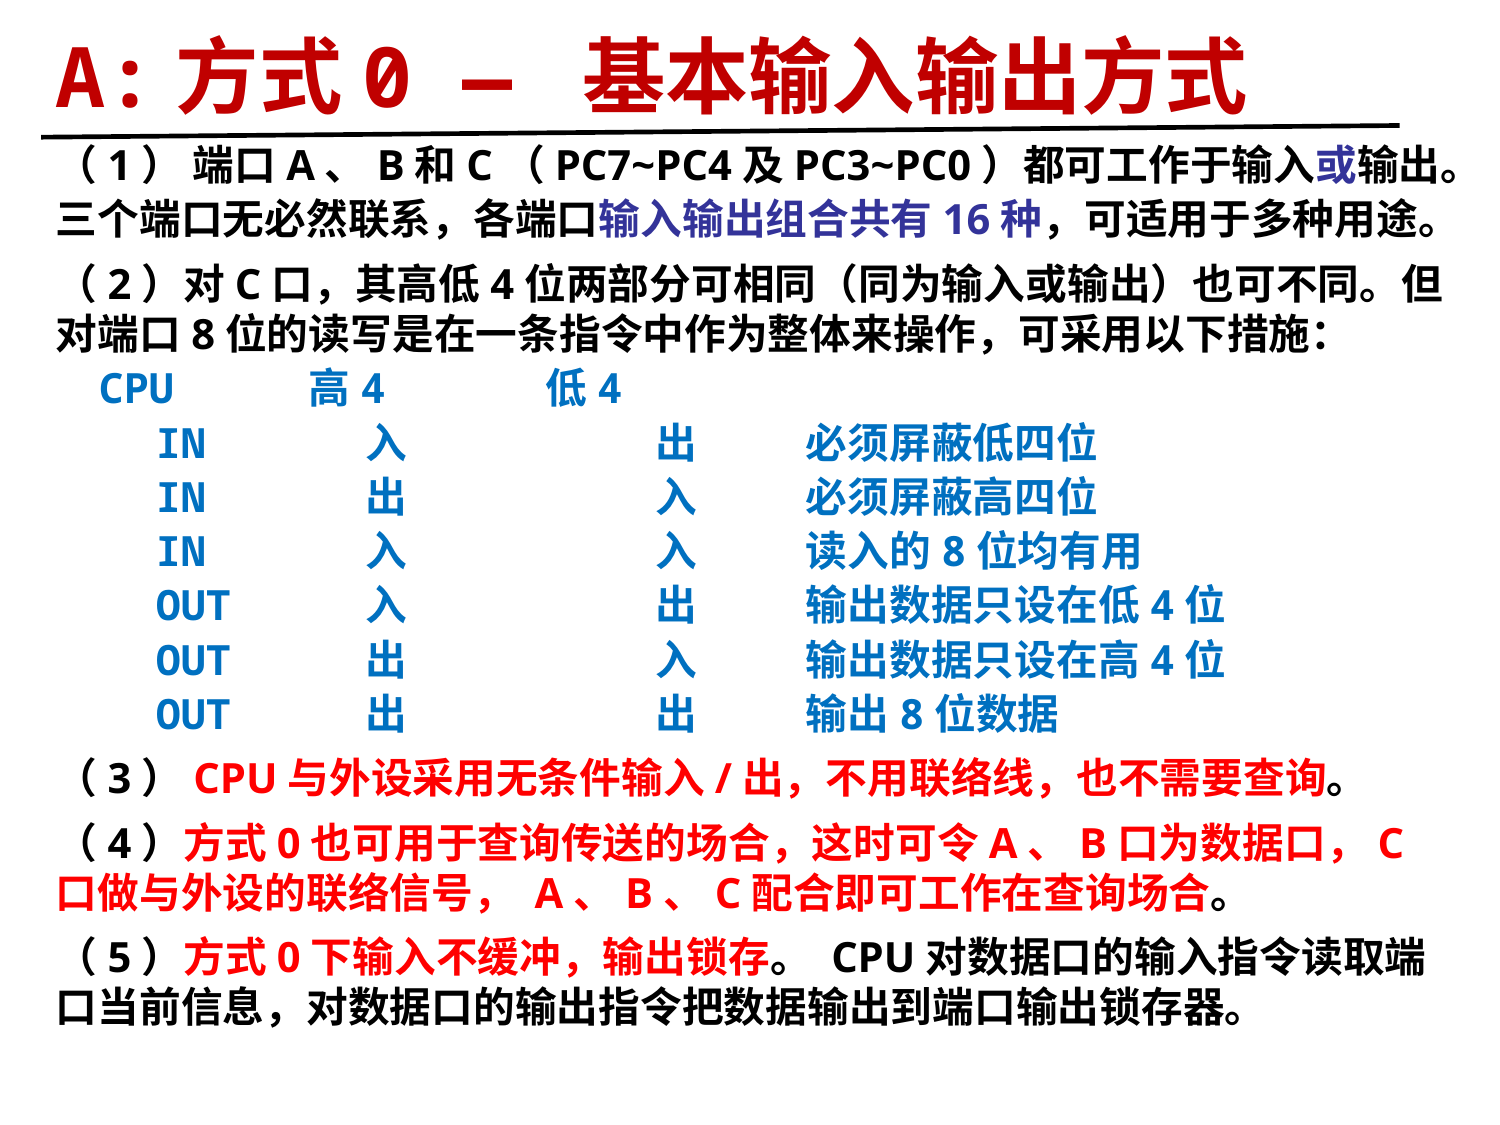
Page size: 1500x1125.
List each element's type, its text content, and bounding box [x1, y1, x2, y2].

text_box A:方式0 — 基本输入输出方式 （1） 端口A、B和C（PC7~PC4及PC3~PC0）都可工作于输入或输出。 三个端口无必然联系，各端口输入输出组合共有16种，可适用于多种用途。 （2）对C口，其高低4位两部分可相同（同为输入或输出）也可不同。但对端口8位的读写是在一条指令中作为整体来操作，可采用以下措施： CPU 高4 低4 IN 入 出 必须屏蔽低四位 IN 出 入 必须屏蔽高四位 IN 入 入 读入的8位均有用 OUT 入 出 输出数据只设在低4位 OUT 出 入 输出数据只设在高4位 OUT 出 出 输出8位数据 （3）CPU与外设采用无条件输入/出，不用联络线，也不需要查询。 （4）方式0也可用于查询传送的场合，这时可令A、B口为数据口，C口做与外设的联络信号， A、B、C配合即可工作在查询场合。 （5）方式0下输入不缓冲，输出锁存。 CPU对数据口的输入指令读取端口当前信息，对数据口的输出指令把数据输出到端口输出锁存器。 [41, 16, 1459, 1039]
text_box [41, 125, 1400, 138]
